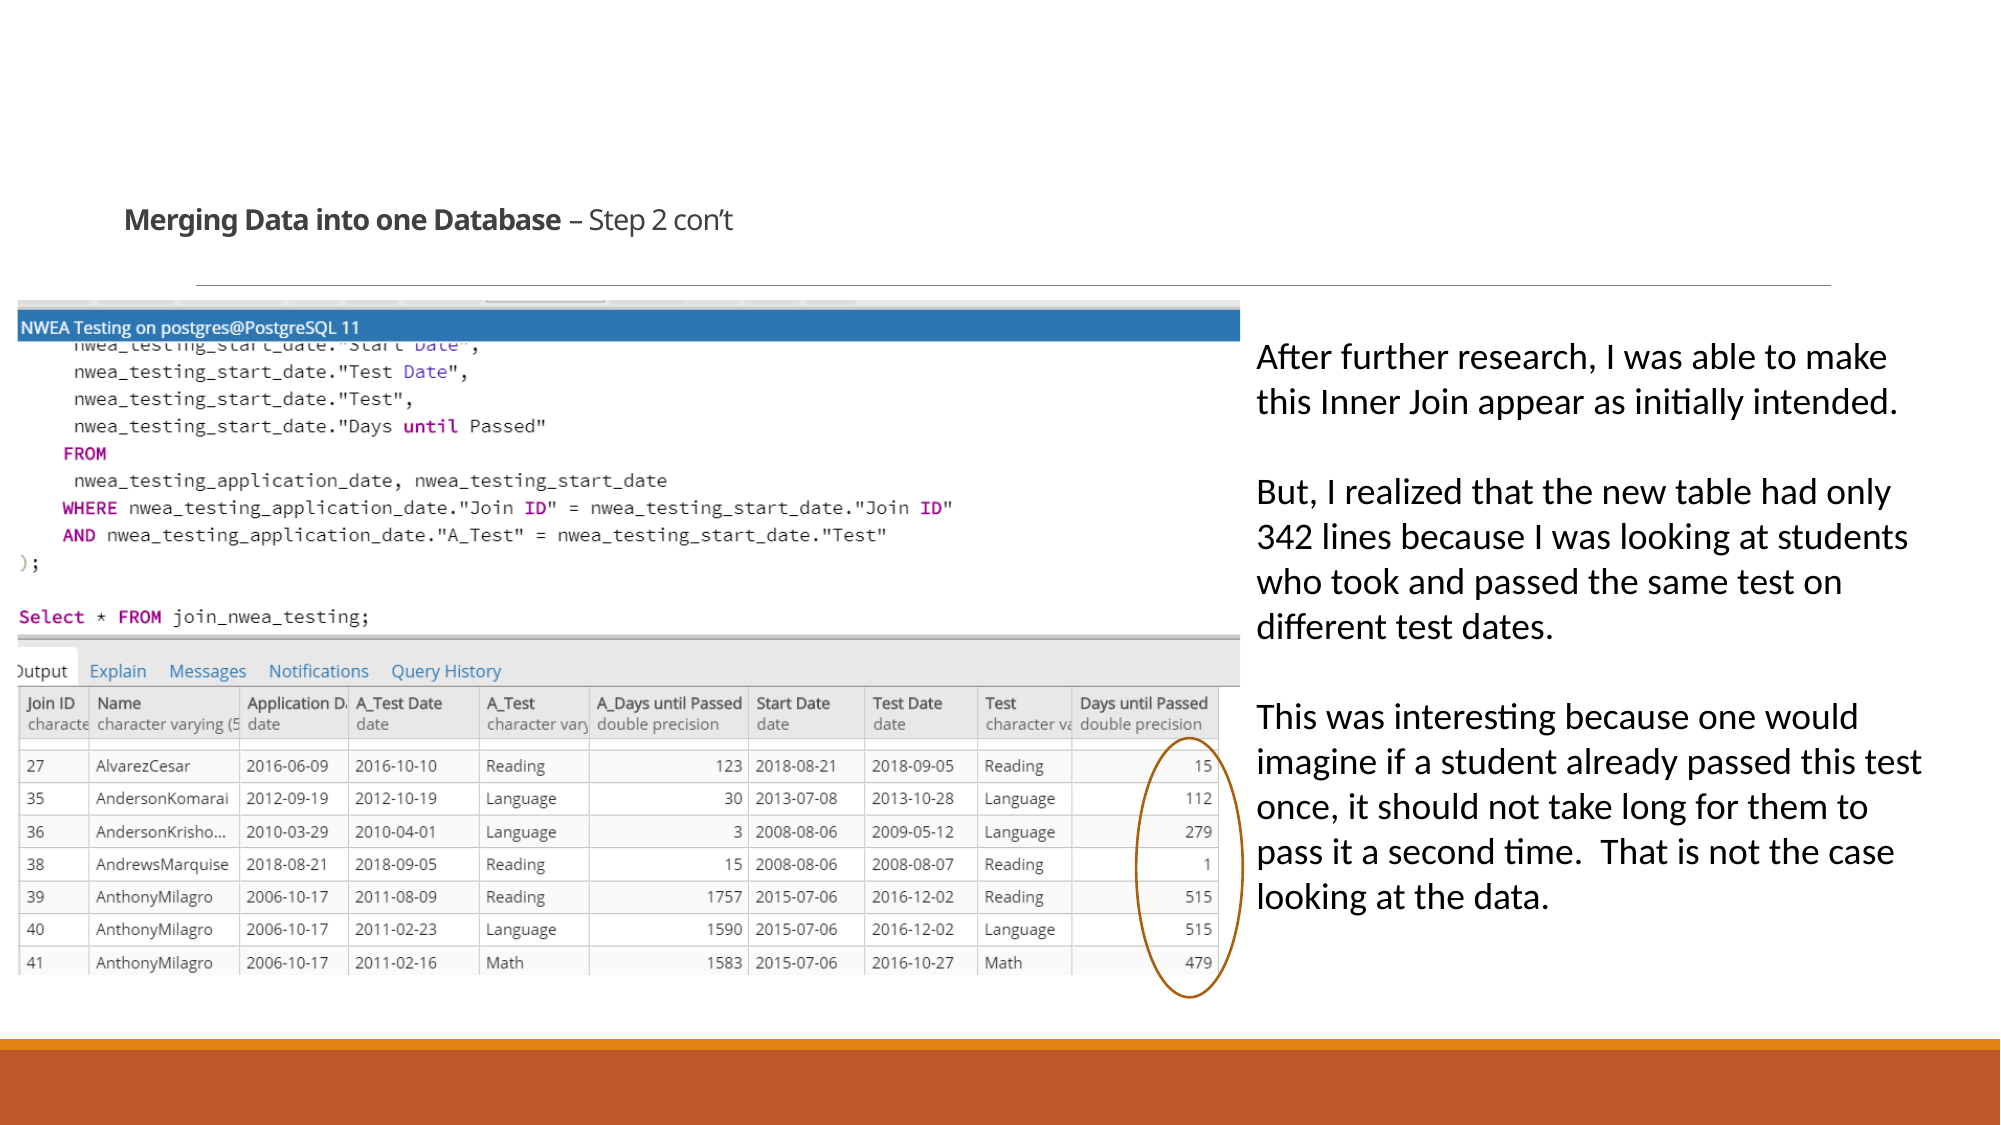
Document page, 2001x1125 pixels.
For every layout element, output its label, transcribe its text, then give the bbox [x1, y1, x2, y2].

text_box [1164, 984, 1215, 999]
text_box After further research, I was able to make this Inner Join appear as initially intended. But, I realized that the new table had only 342 lines because I was looking at students who took and passed the same test on different test dates. This was interesting because one would imagine if a student already passed this test once, it should not take long for them to pass it a second time. That is not the case looking at the data. [1251, 324, 1946, 925]
title Merging Data into one Database – Step 2 con’t [108, 47, 1887, 279]
picture [17, 300, 1241, 976]
